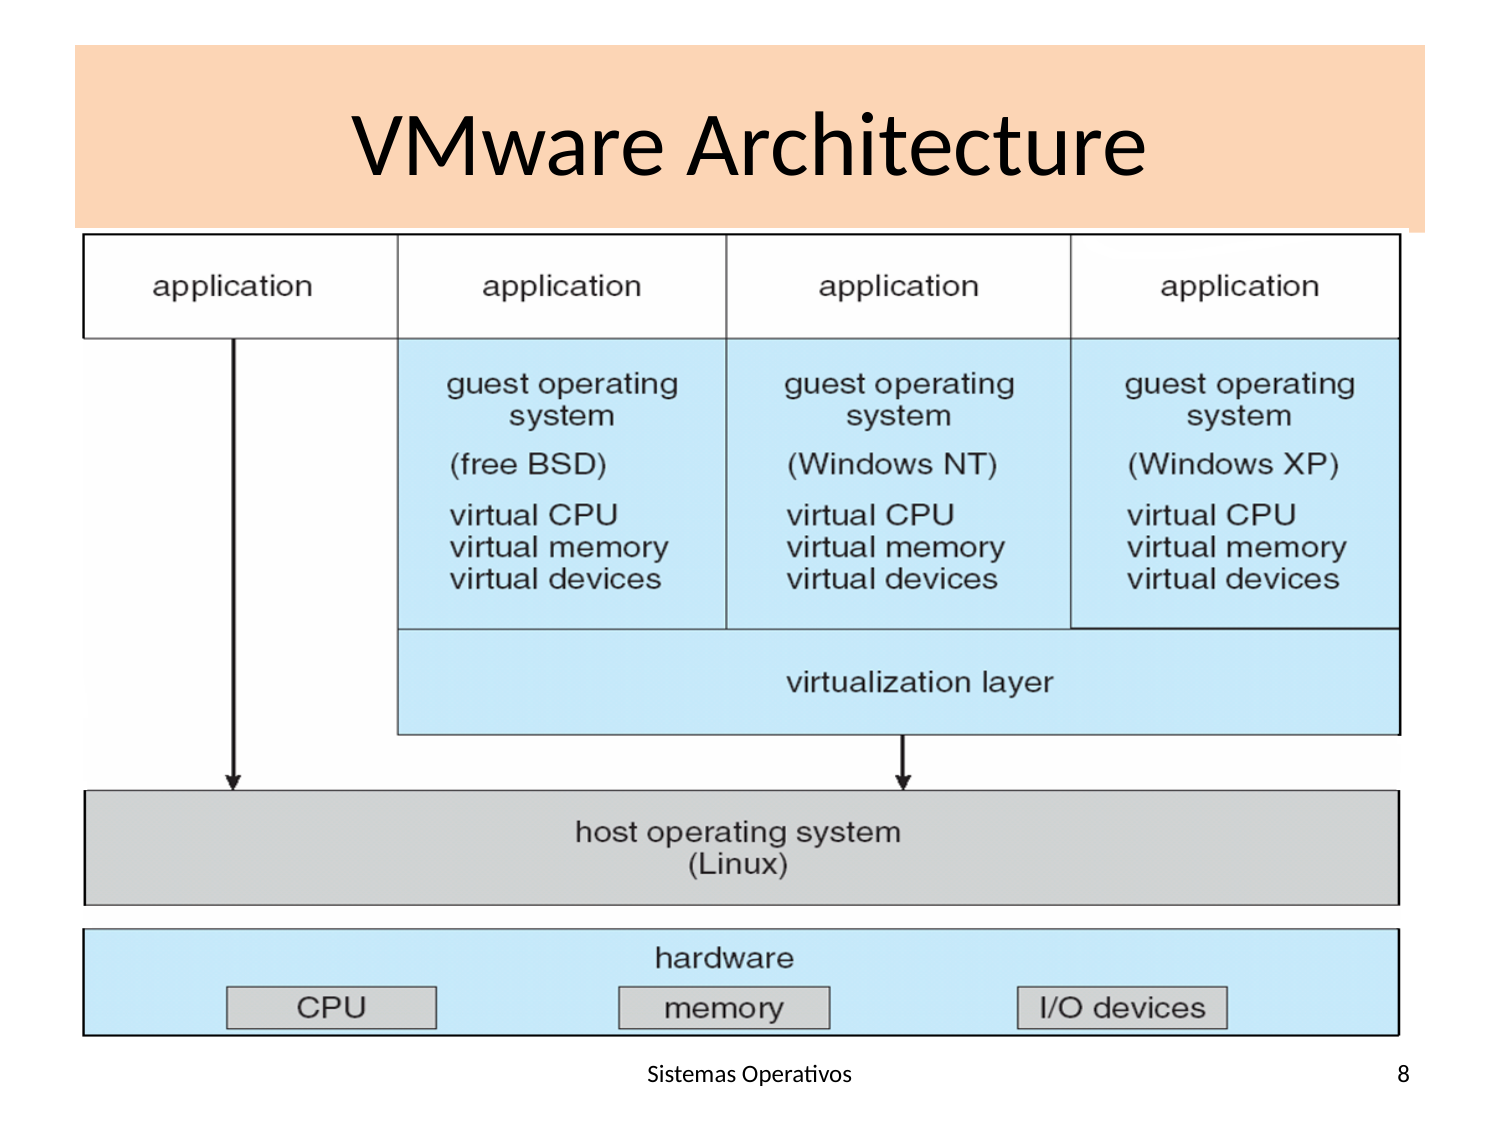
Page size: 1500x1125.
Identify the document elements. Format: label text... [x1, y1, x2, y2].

footer Sistemas Operativos [512, 1052, 988, 1103]
title VMware Architecture [75, 45, 1425, 233]
slide_number 8 [1074, 1042, 1425, 1103]
picture [75, 228, 1409, 1043]
